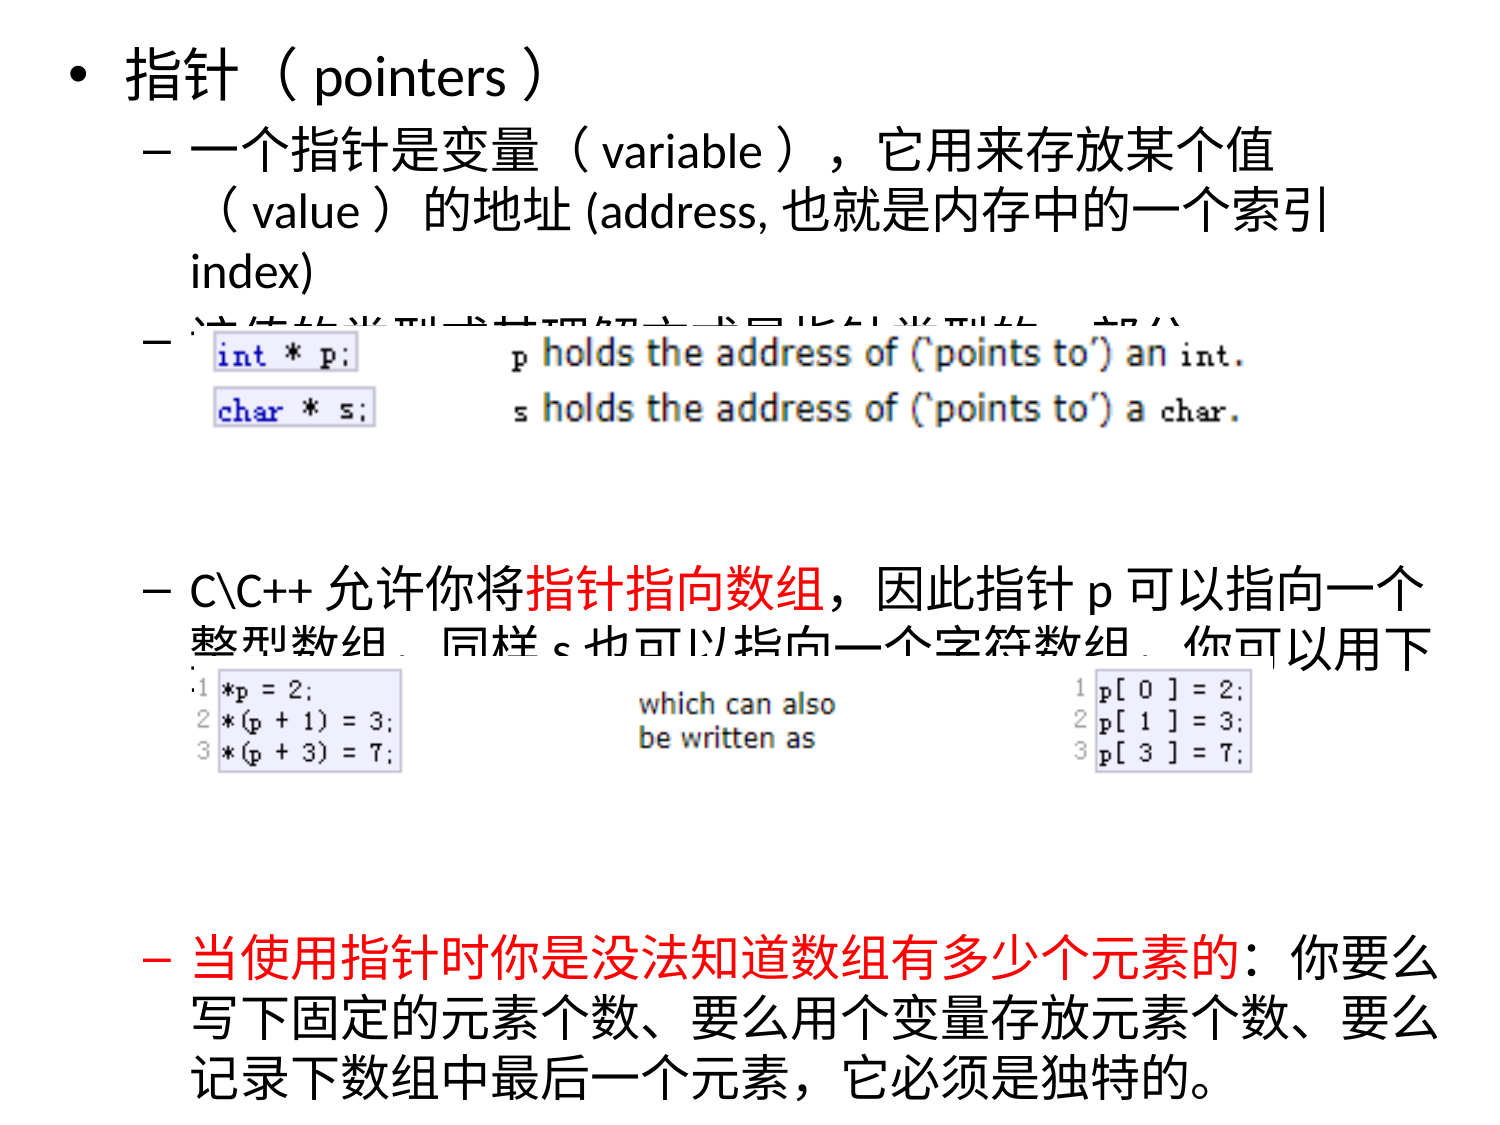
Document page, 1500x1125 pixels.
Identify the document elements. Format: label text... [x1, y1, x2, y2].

picture [194, 326, 1247, 434]
picture [194, 656, 1273, 788]
list 指针（pointers） 一个指针是变量（variable），它用来存放某个值（value）的地址(address,也就是内存中的一个索引index) 该值的类型或其理解方式是指针类型的一部分 C\C++允许你将指针指向数组，因此指针p可以指向一个整型数组，同样s也可以指向一个字符数组，你可以用下面方式访问每个元素 当使用指针时你是没法知道数组有多少个元素的：你要么写下固定的元素个数、要么用个变量存放元素个数、要么记录下数组中最后一个元素，它必须是独特的。 [53, 30, 1459, 1083]
